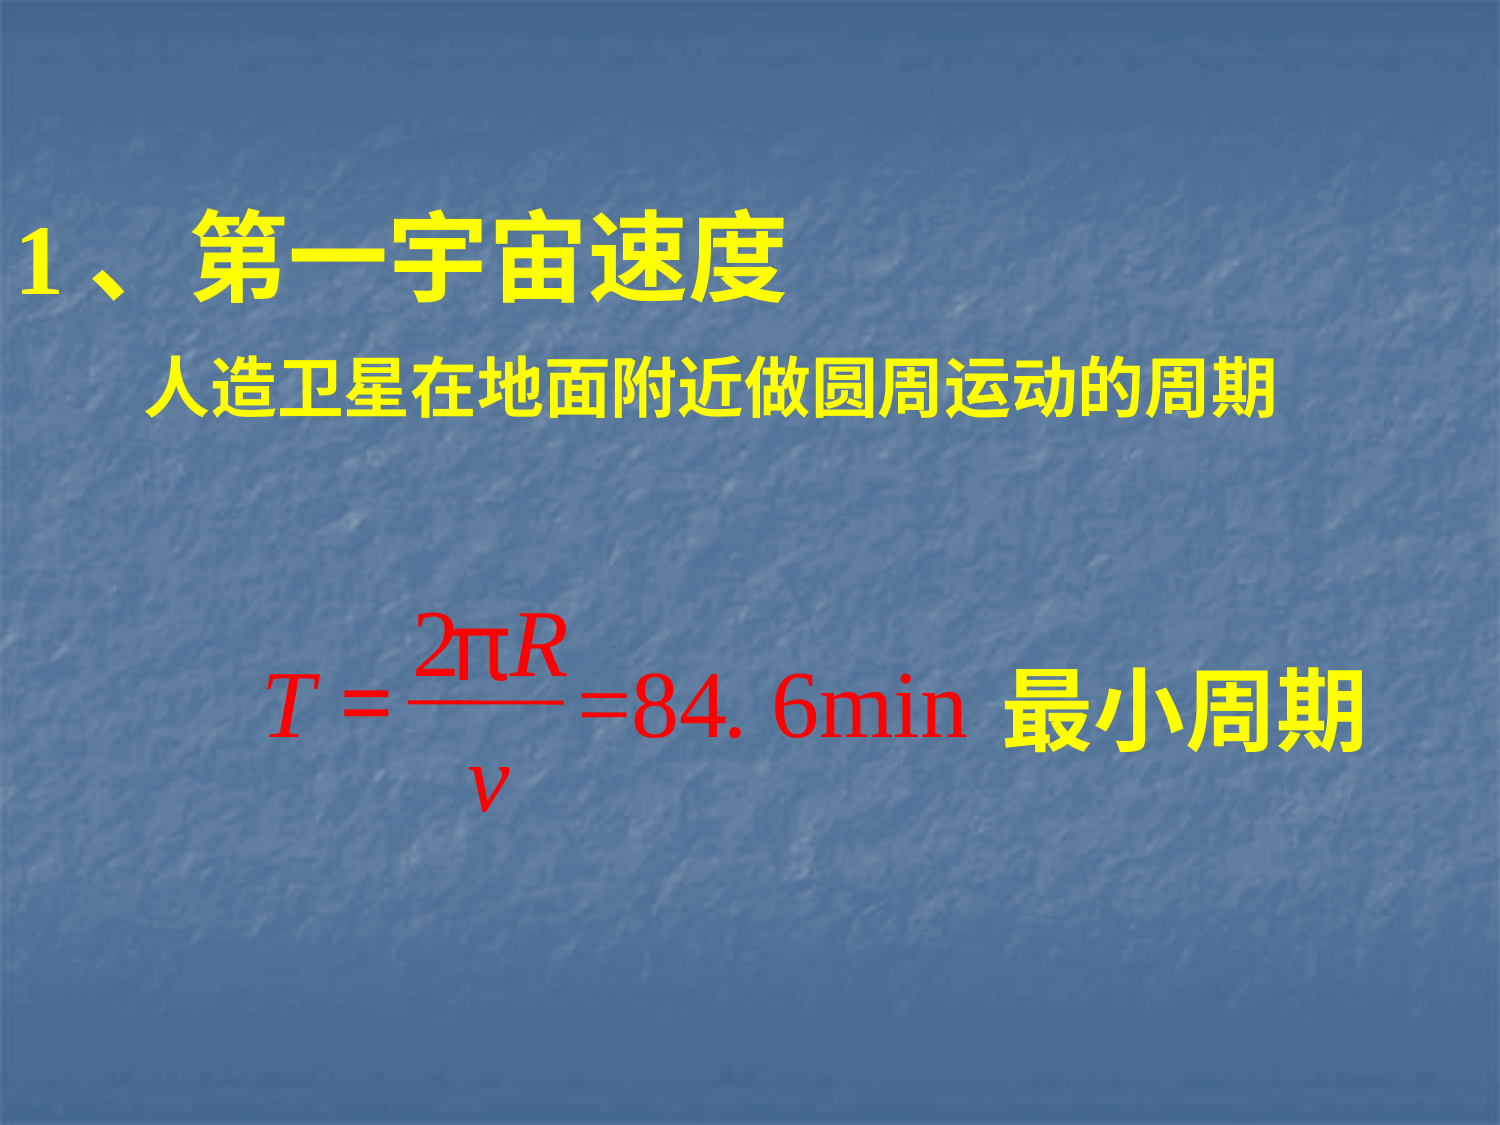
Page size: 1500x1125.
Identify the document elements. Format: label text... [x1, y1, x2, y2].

text_box 1、第一宇宙速度 [0, 160, 1350, 349]
text_box 人造卫星在地面附近做圆周运动的周期 [53, 349, 1341, 433]
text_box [124, 574, 969, 942]
text_box 最小周期 [987, 645, 1389, 771]
